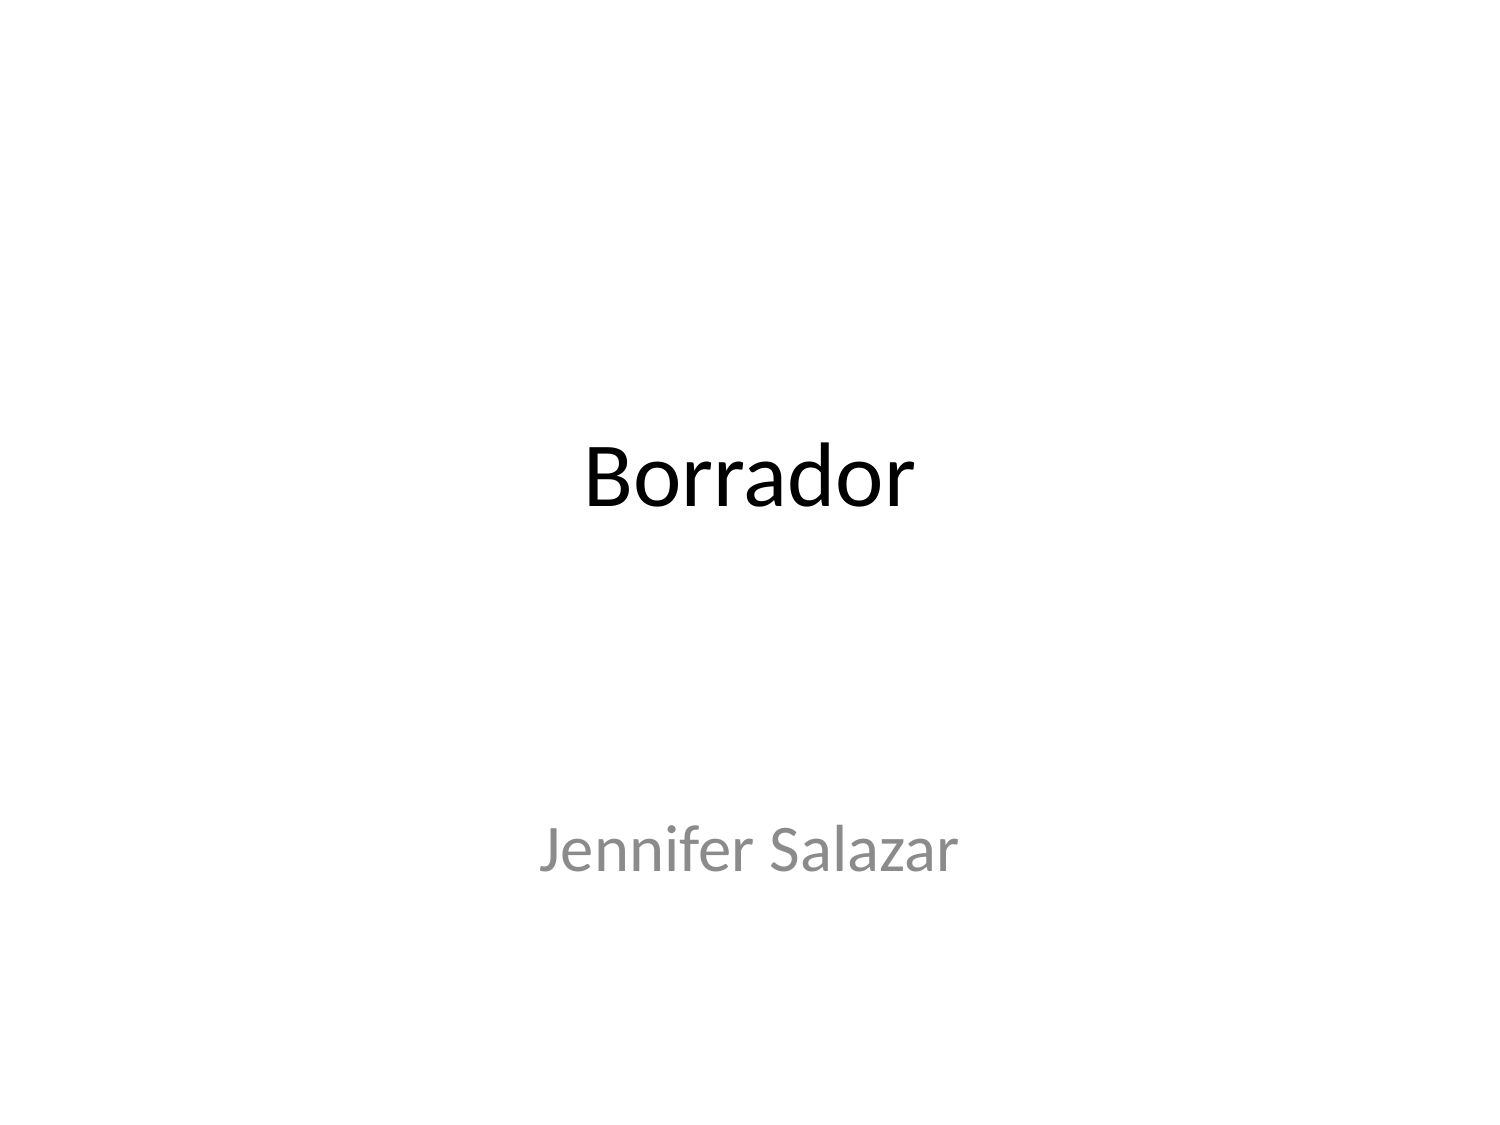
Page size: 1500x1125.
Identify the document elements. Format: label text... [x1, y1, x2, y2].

title Borrador [112, 349, 1388, 591]
subtitle Jennifer Salazar [225, 637, 1275, 925]
